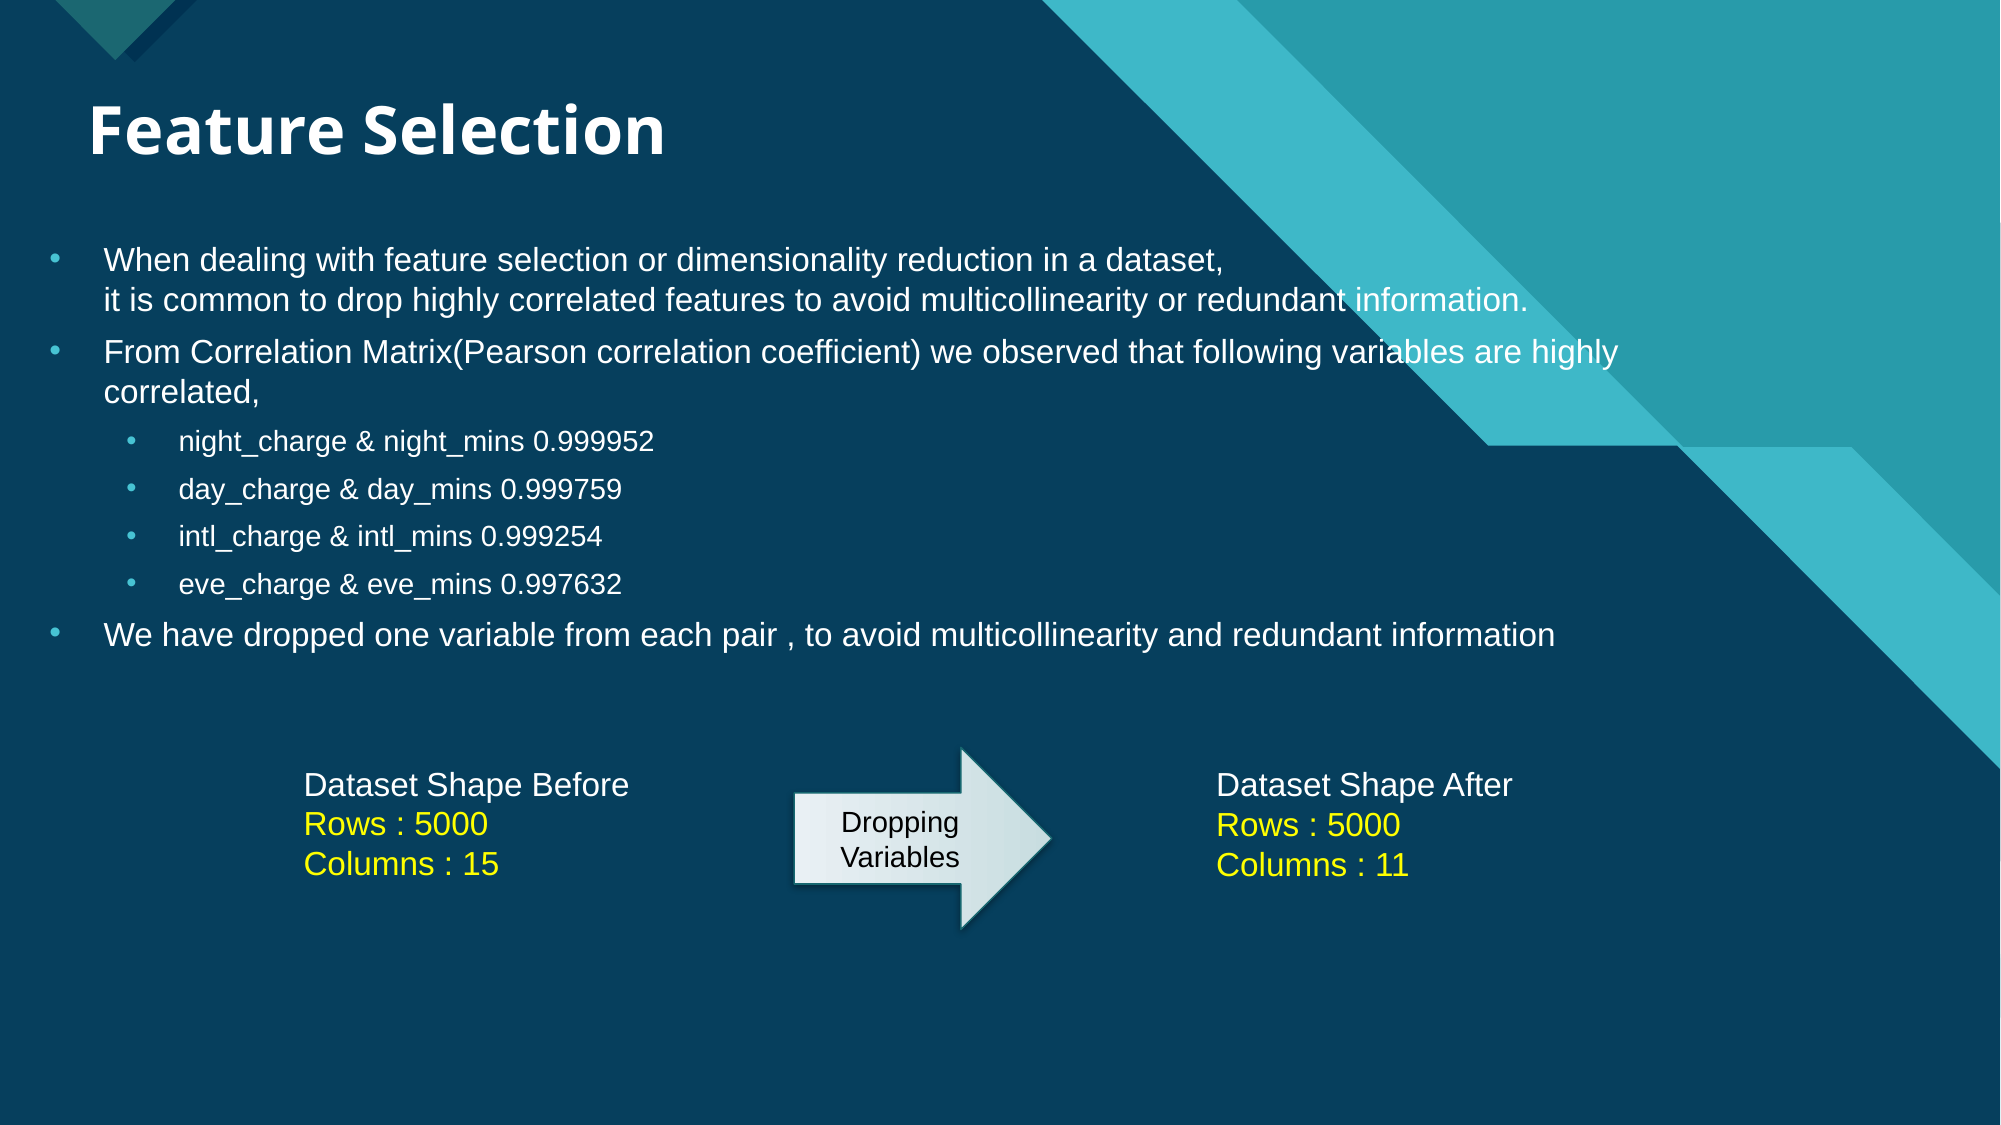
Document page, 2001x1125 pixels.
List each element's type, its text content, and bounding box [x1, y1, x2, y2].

text_box Dataset Shape Before Rows : 5000 Columns : 15 [288, 755, 791, 925]
text_box When dealing with feature selection or dimensionality reduction in a dataset, it is common to drop highly correlated features to avoid multicollinearity or redundant information. From Correlation Matrix(Pearson correlation coefficient) we observed that following variables are highly correlated, night_charge & night_mins 0.999952 day_charge & day_mins 0.999759 intl_charge & intl_mins 0.999254 eve_charge & eve_mins 0.997632 We have dropped one variable from each pair , to avoid multicollinearity and redundant information [13, 230, 1658, 725]
text_box Dropping Variables [793, 746, 1053, 931]
title Feature Selection [72, 89, 1913, 177]
text_box Dataset Shape After Rows : 5000 Columns : 11 [1201, 755, 1640, 926]
